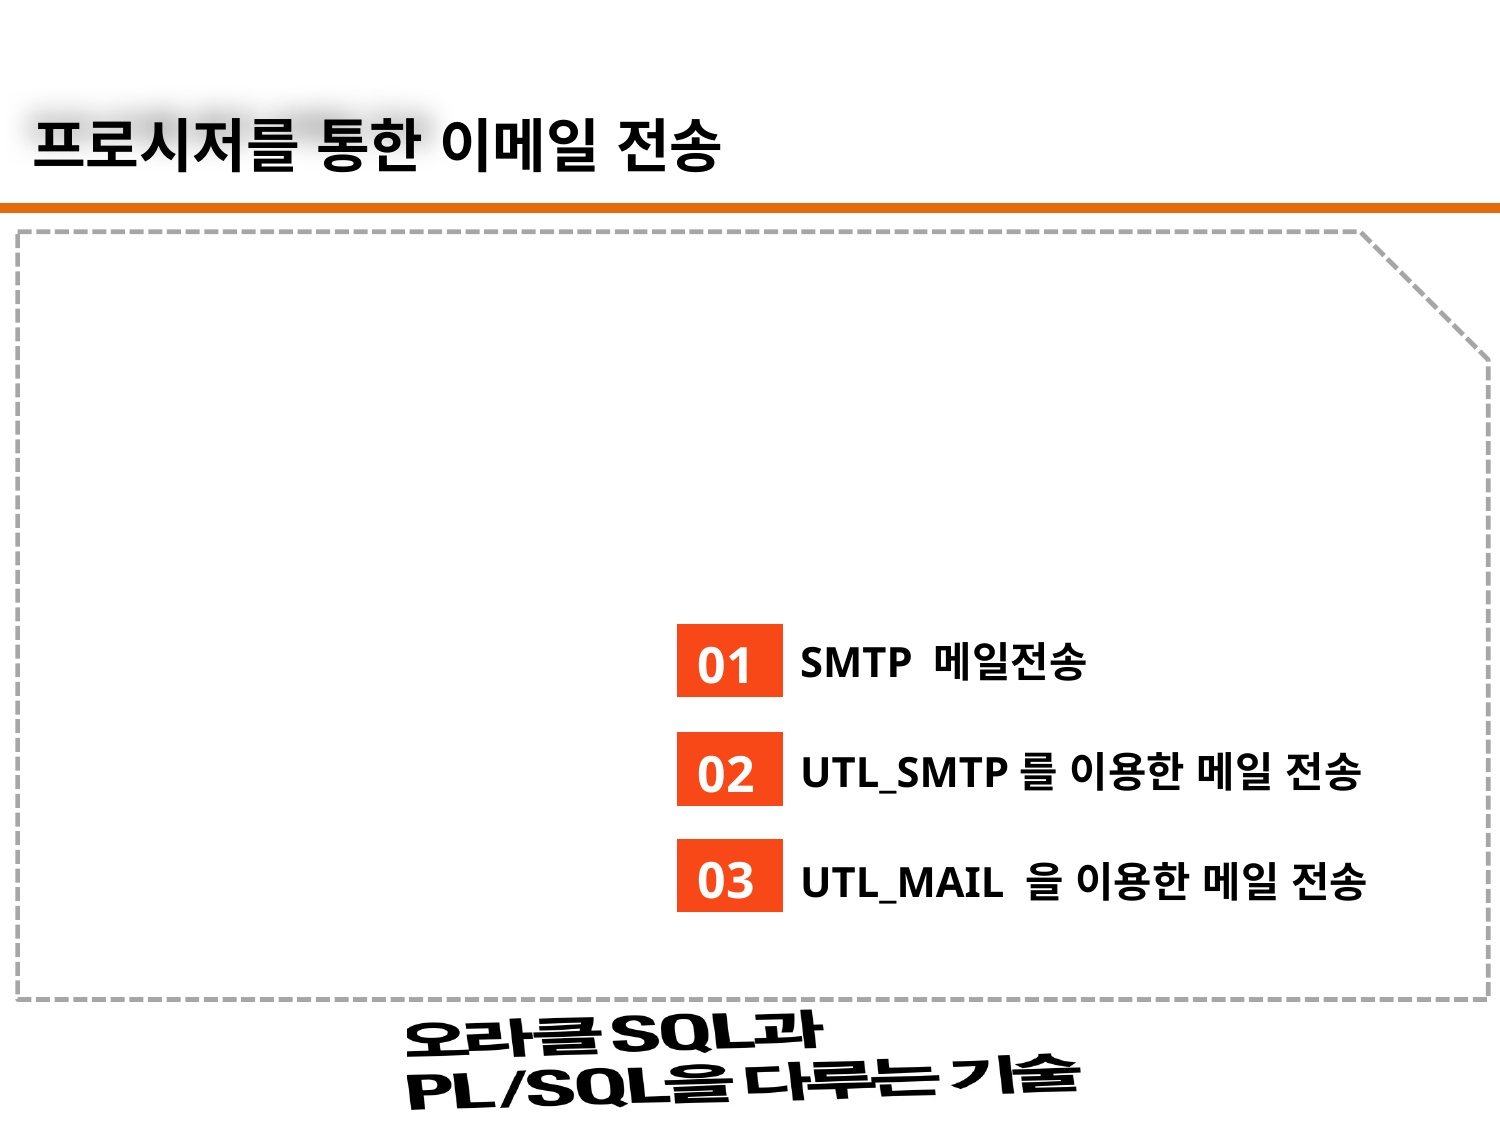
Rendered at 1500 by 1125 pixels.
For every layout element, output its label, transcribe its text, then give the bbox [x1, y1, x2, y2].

text_box 프로시저를 통한 이메일 전송 [17, 102, 1341, 187]
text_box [655, 732, 798, 811]
text_box [15, 229, 1491, 1002]
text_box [655, 623, 798, 698]
picture [406, 1006, 1081, 1112]
text_box SMTP 메일전송 UTL_SMTP를 이용한 메일 전송 UTL_MAIL 을 이용한 메일 전송 [785, 623, 1436, 914]
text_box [655, 838, 798, 918]
